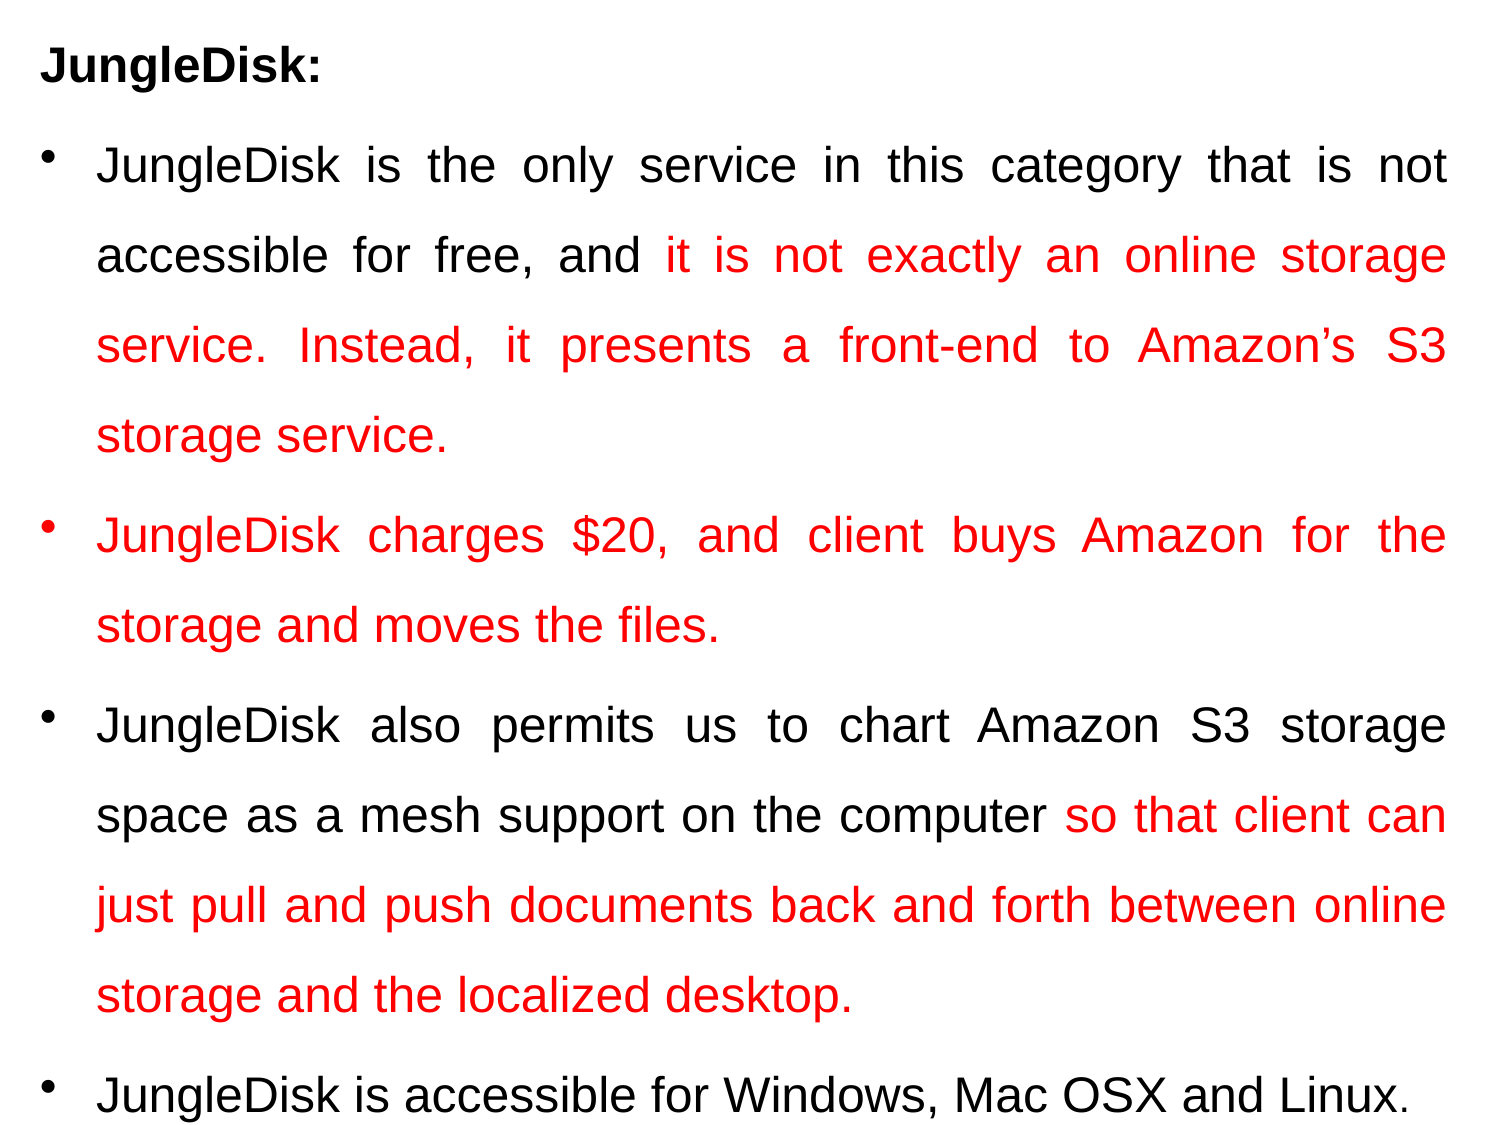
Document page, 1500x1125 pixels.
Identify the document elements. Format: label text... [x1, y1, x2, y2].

list JungleDisk: JungleDisk is the only service in this category that is not accessible for free, and it is not exactly an online storage service. Instead, it presents a front-end to Amazon’s S3 storage service. JungleDisk charges $20, and client buys Amazon for the storage and moves the files. JungleDisk also permits us to chart Amazon S3 storage space as a mesh support on the computer so that client can just pull and push documents back and forth between online storage and the localized desktop. JungleDisk is accessible for Windows, Mac OSX and Linux. [24, 24, 1463, 1101]
